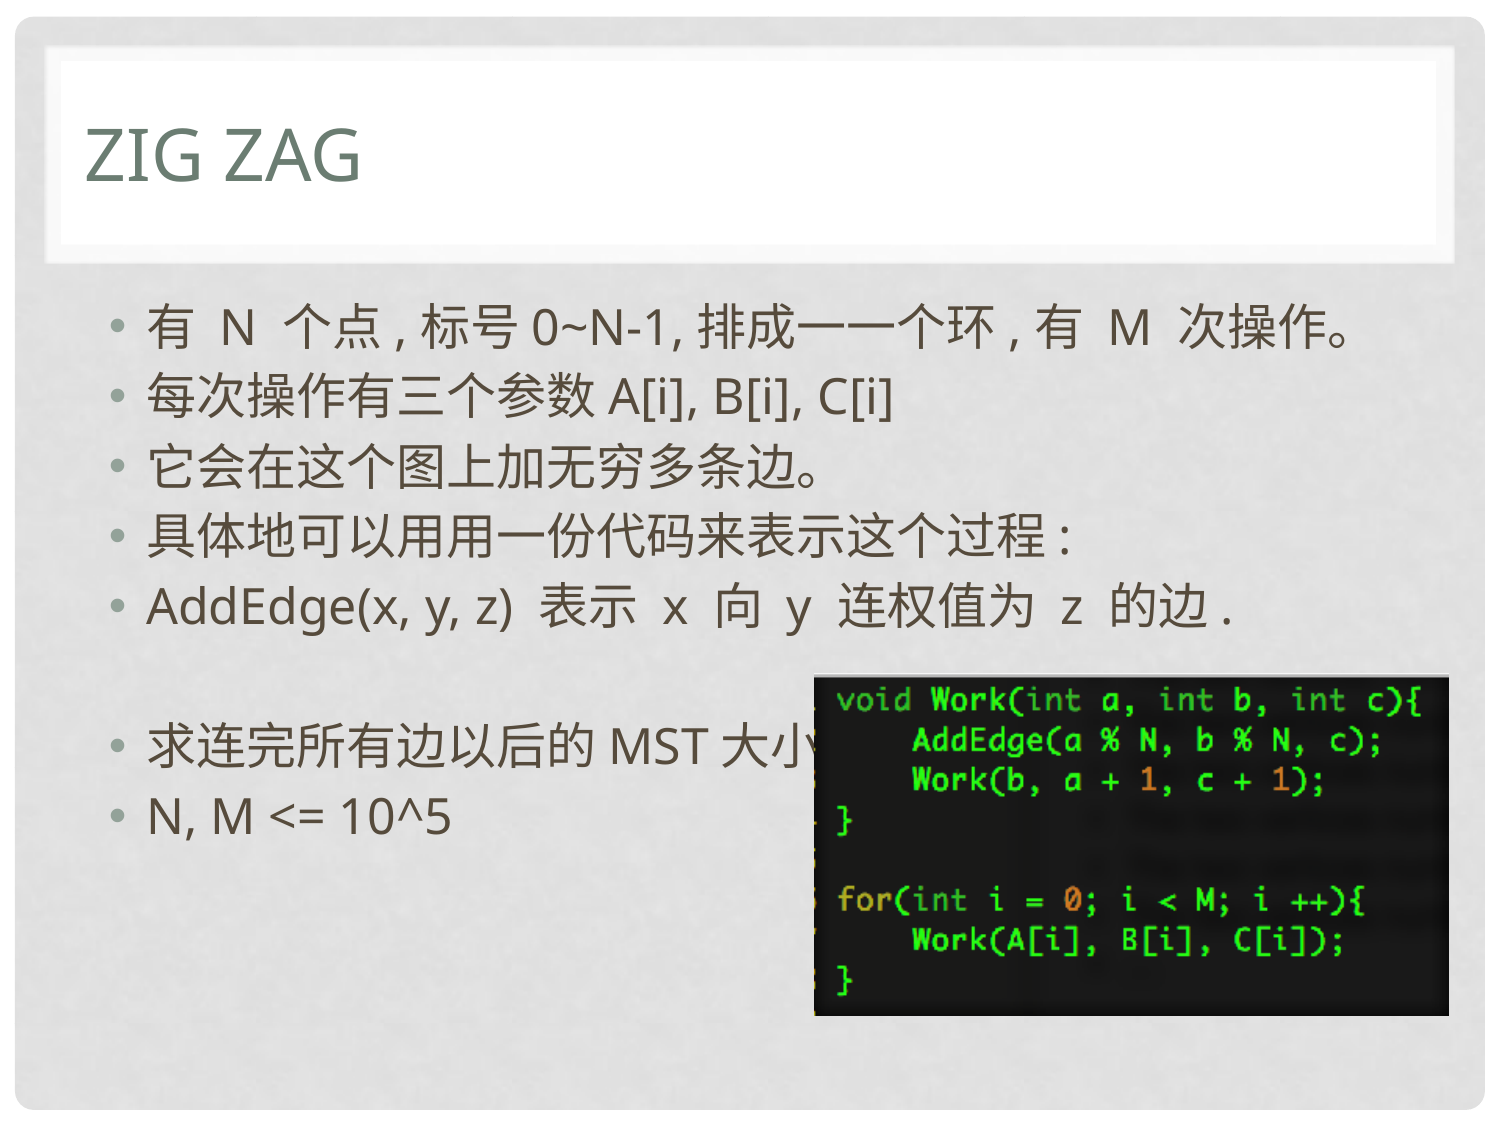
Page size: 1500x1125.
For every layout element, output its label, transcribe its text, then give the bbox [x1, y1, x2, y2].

list 有 N 个点,标号0~N-1,排成⼀一个环,有 M 次操作。 每次操作有三个参数A[i], B[i], C[i] 它会在这个图上加无穷多条边。 具体地可以⽤用一份代码来表示这个过程: AddEdge(x, y, z) 表示 x 向 y 连权值为 z 的边. 求连完所有边以后的MST大小 N, M <= 10^5 [75, 287, 1425, 1005]
picture [813, 673, 1449, 1017]
title Zig Zag [69, 66, 1425, 238]
